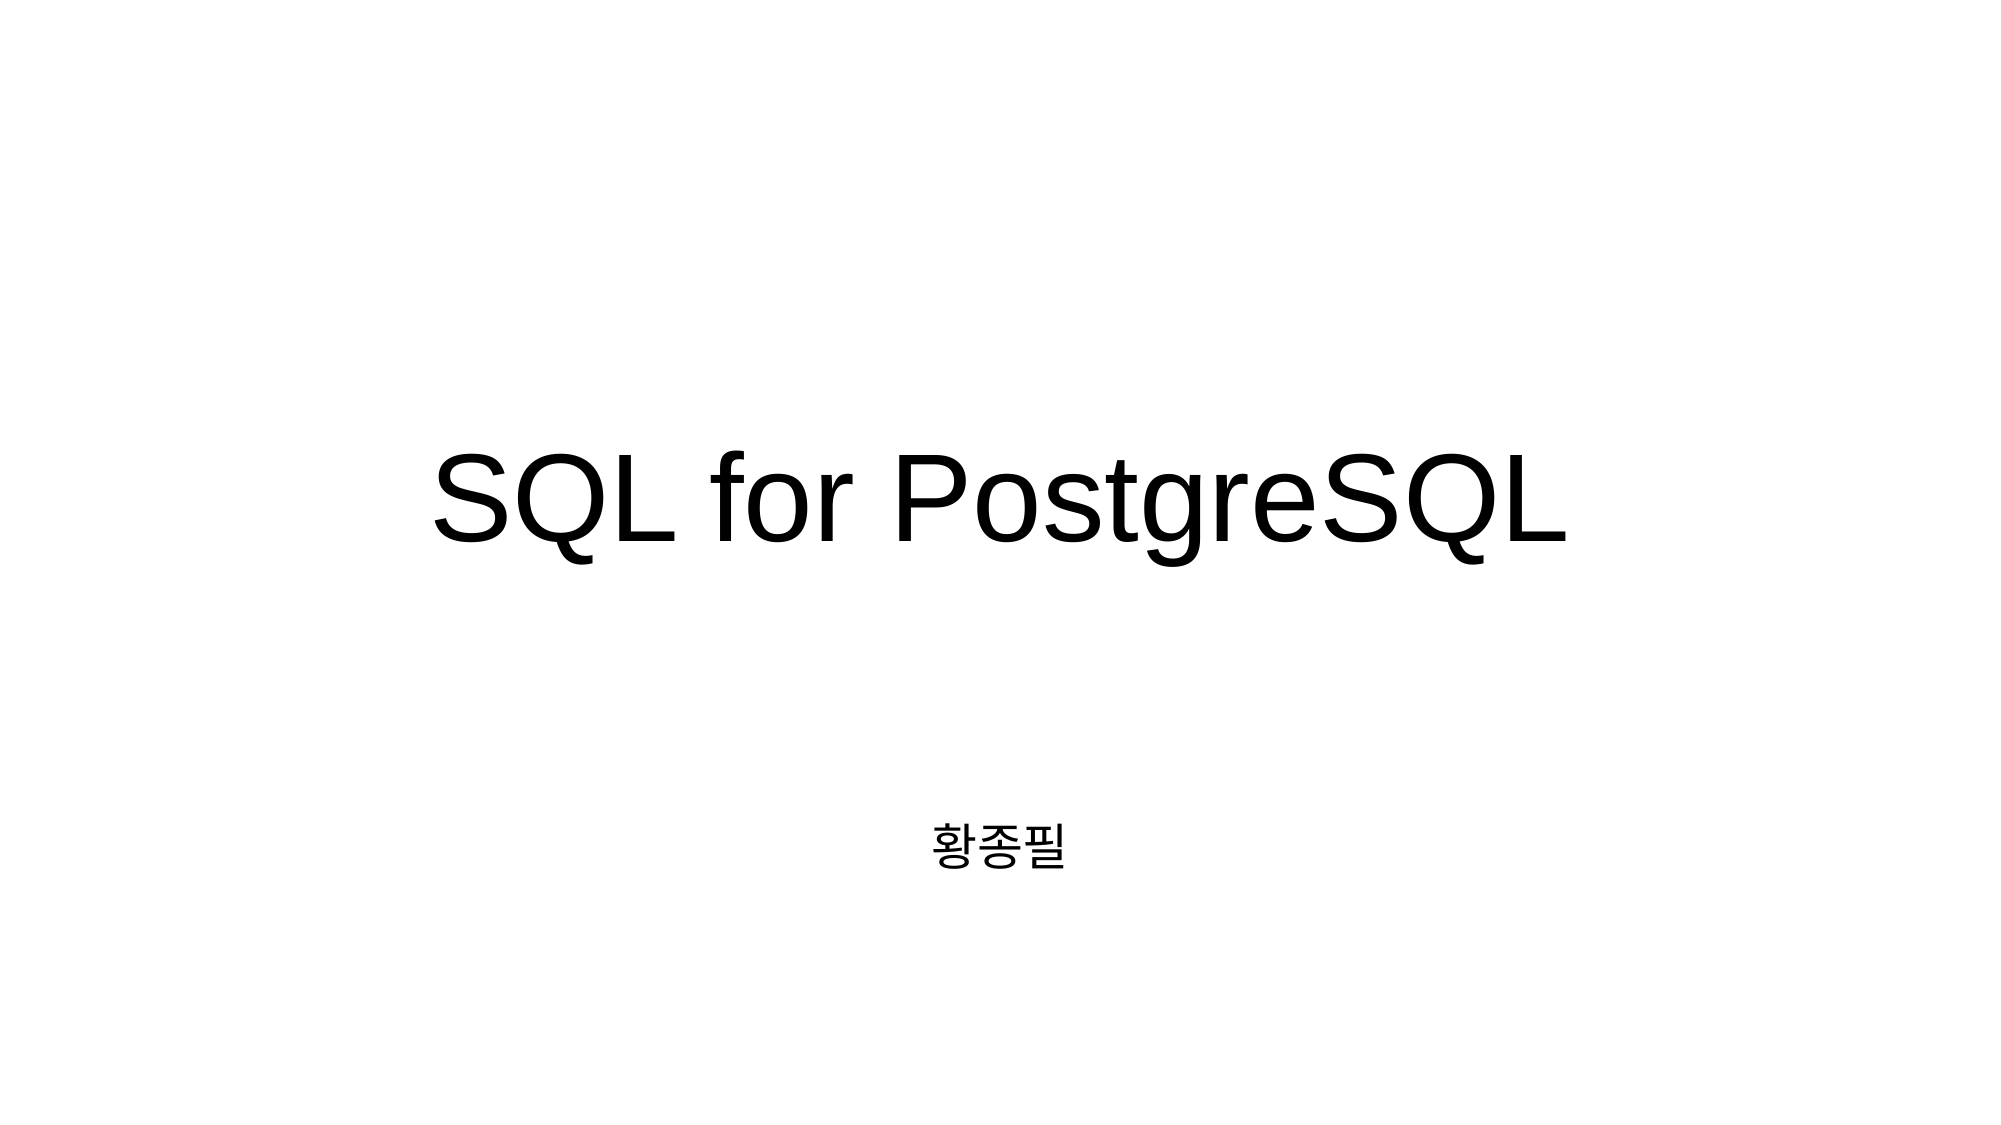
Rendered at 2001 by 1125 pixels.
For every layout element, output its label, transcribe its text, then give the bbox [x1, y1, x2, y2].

title SQL for PostgreSQL [249, 184, 1750, 576]
subtitle 황종필 [249, 815, 1750, 1087]
